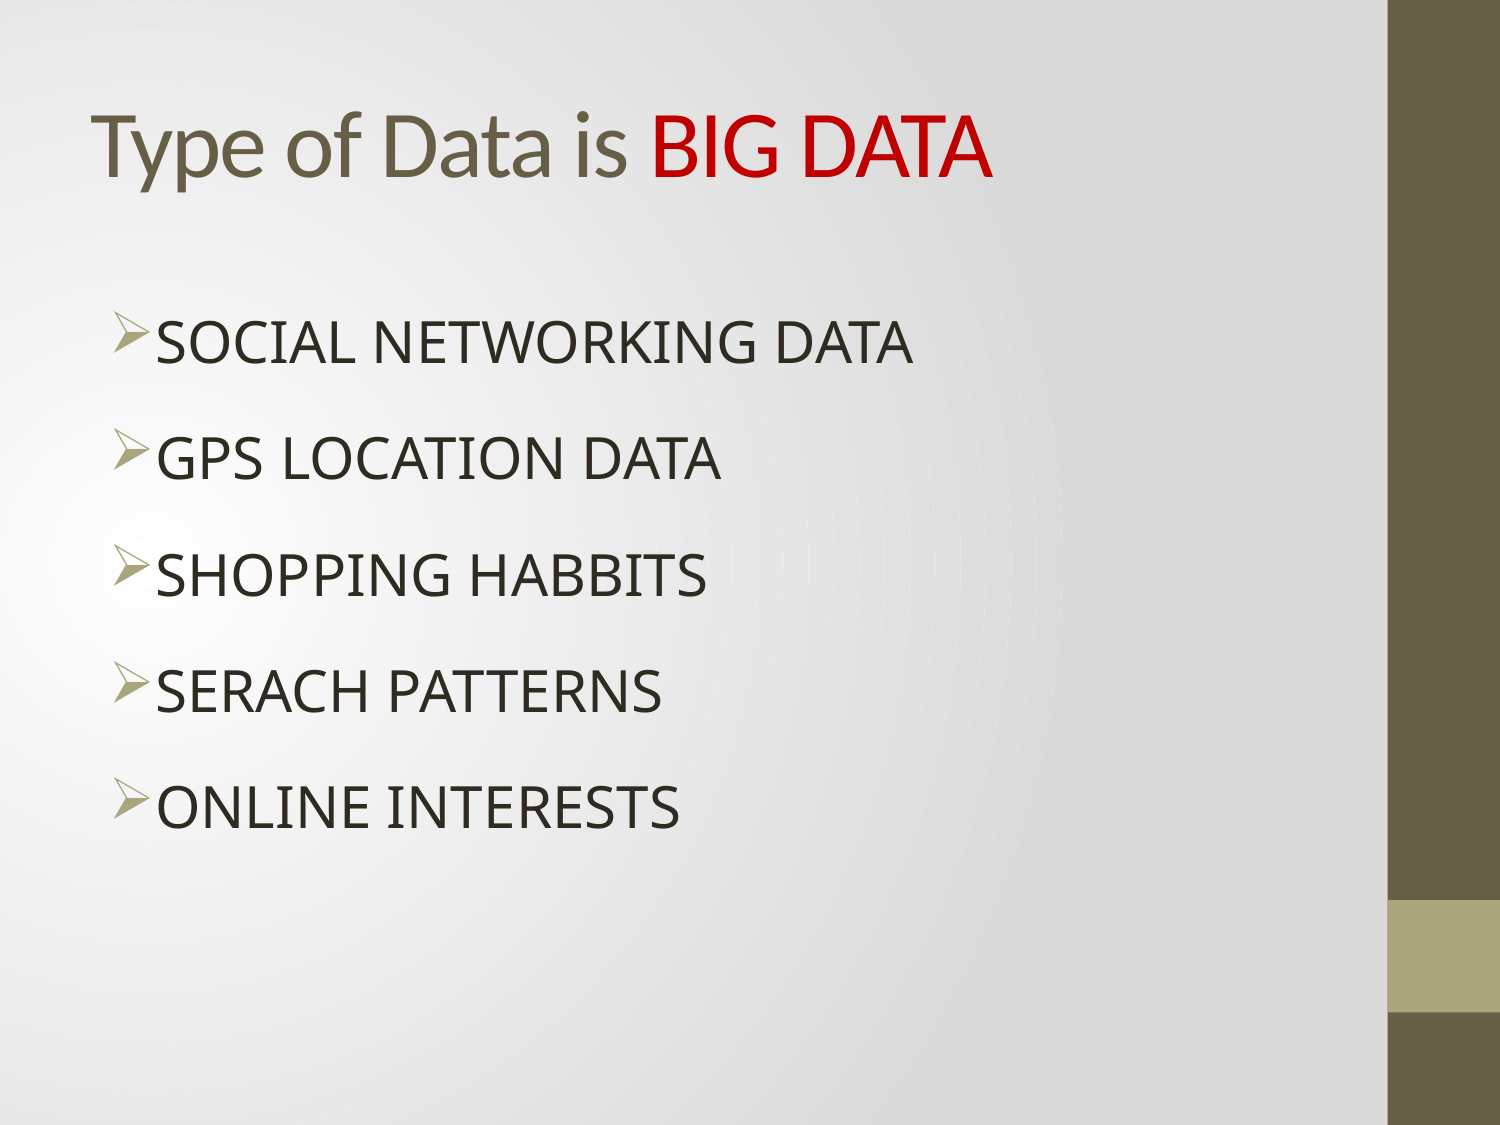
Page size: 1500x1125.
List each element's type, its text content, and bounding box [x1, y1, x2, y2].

title Type of Data is BIG DATA [75, 45, 1325, 233]
list SOCIAL NETWORKING DATA GPS LOCATION DATA SHOPPING HABBITS SERACH PATTERNS ONLINE INTERESTS [75, 262, 1325, 1050]
